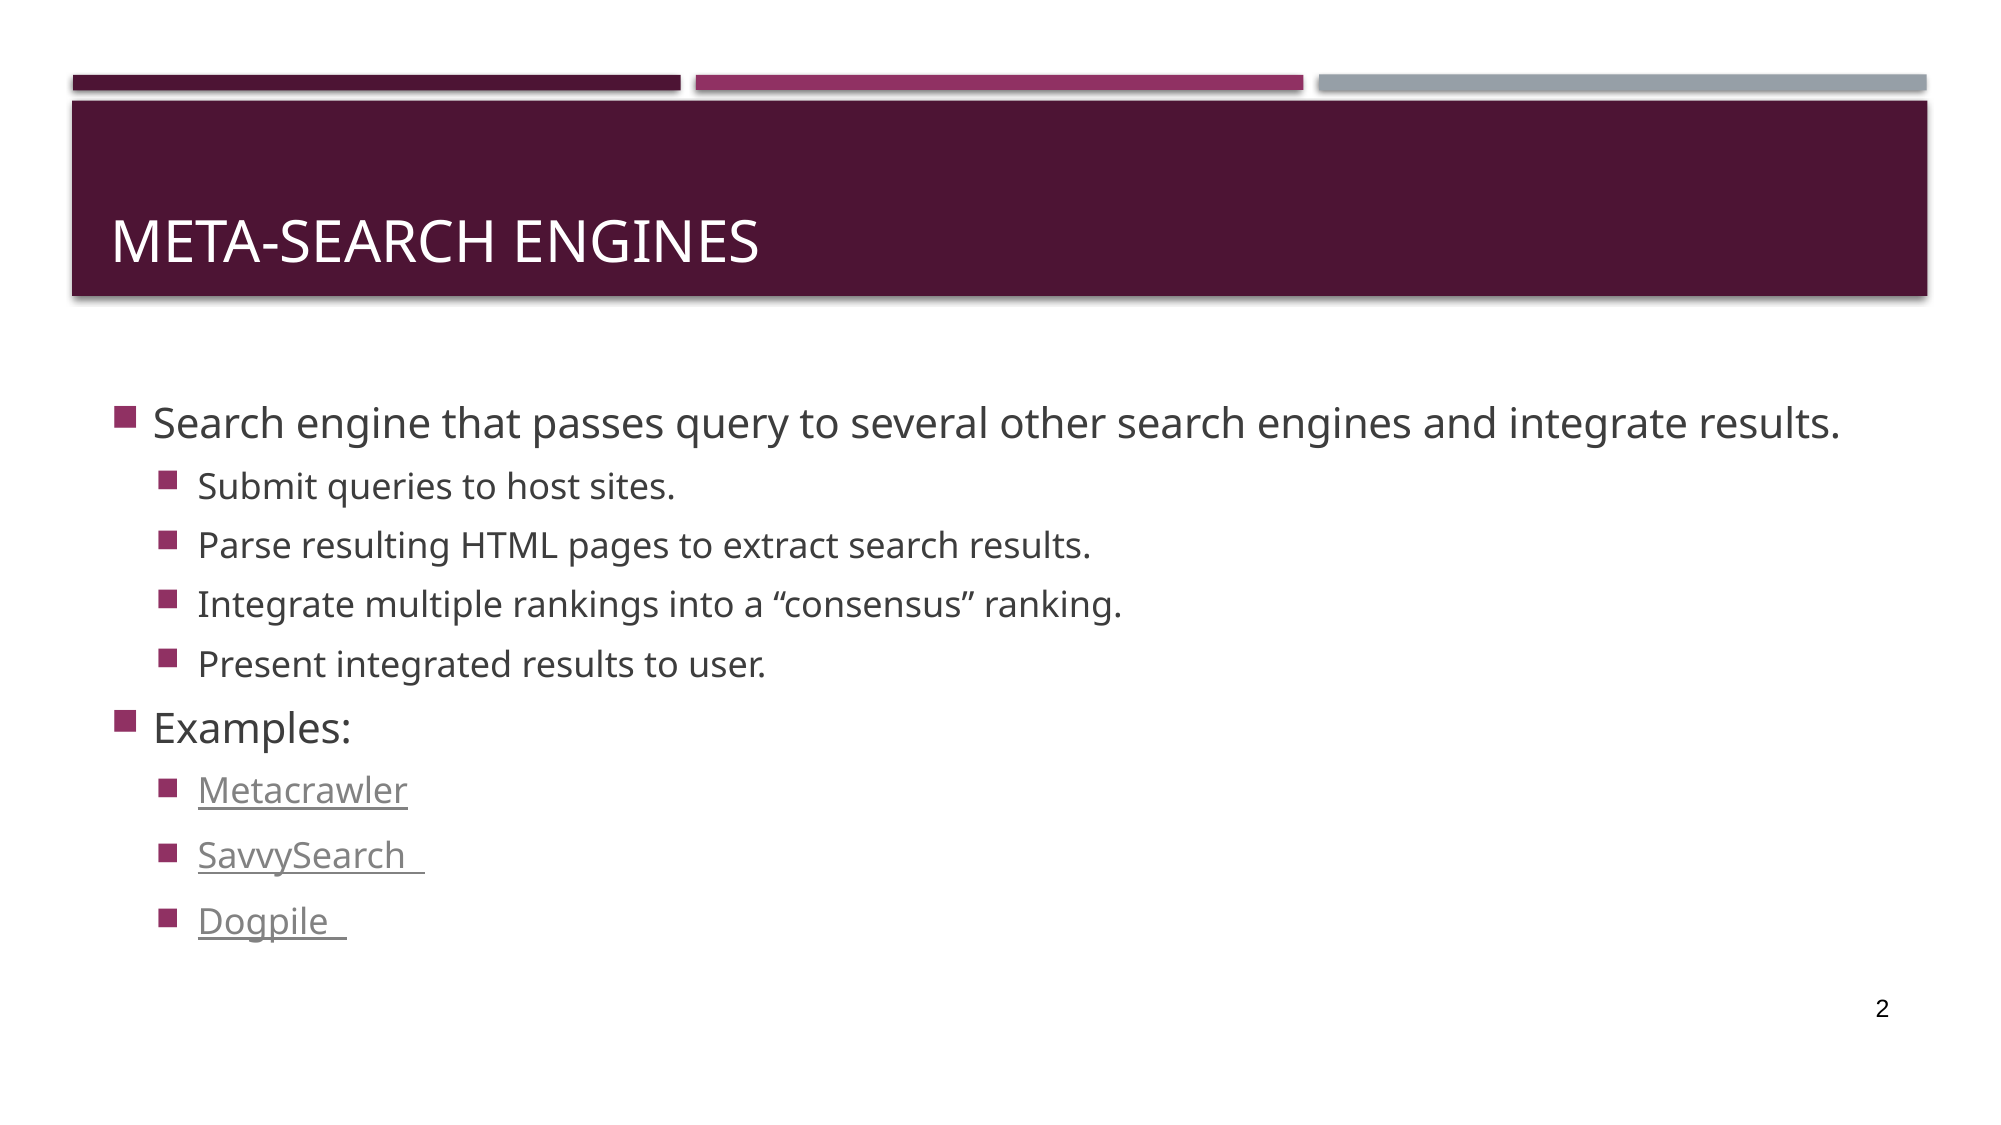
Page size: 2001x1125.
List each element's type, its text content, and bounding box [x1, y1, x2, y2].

slide_number 2 [1732, 977, 1905, 1037]
list Search engine that passes query to several other search engines and integrate results. Submit queries to host sites. Parse resulting HTML pages to extract search results. Integrate multiple rankings into a “consensus” ranking. Present integrated results to user. Examples: Metacrawler SavvySearch Dogpile [95, 383, 1905, 962]
title Meta-Search Engines [95, 115, 1905, 282]
